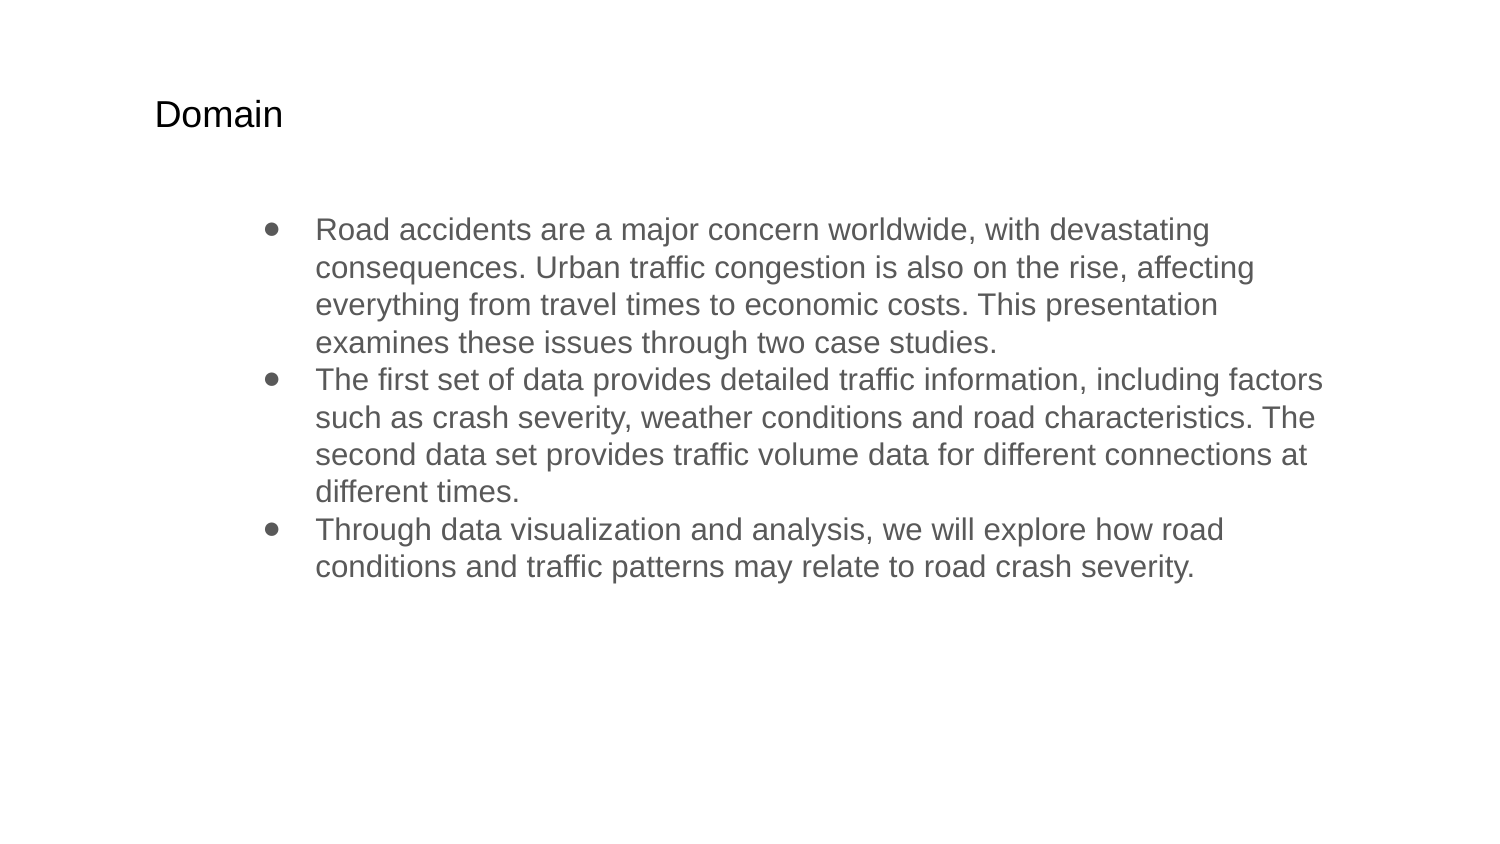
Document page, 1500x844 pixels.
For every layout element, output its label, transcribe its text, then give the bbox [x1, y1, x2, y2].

text_box Domain [102, 68, 1036, 150]
text_box Road accidents are a major concern worldwide, with devastating consequences. Urban traffic congestion is also on the rise, affecting everything from travel times to economic costs. This presentation examines these issues through two case studies. The first set of data provides detailed traffic information, including factors such as crash severity, weather conditions and road characteristics. The second data set provides traffic volume data for different connections at different times. Through data visualization and analysis, we will explore how road conditions and traffic patterns may relate to road crash severity. [225, 194, 1373, 644]
